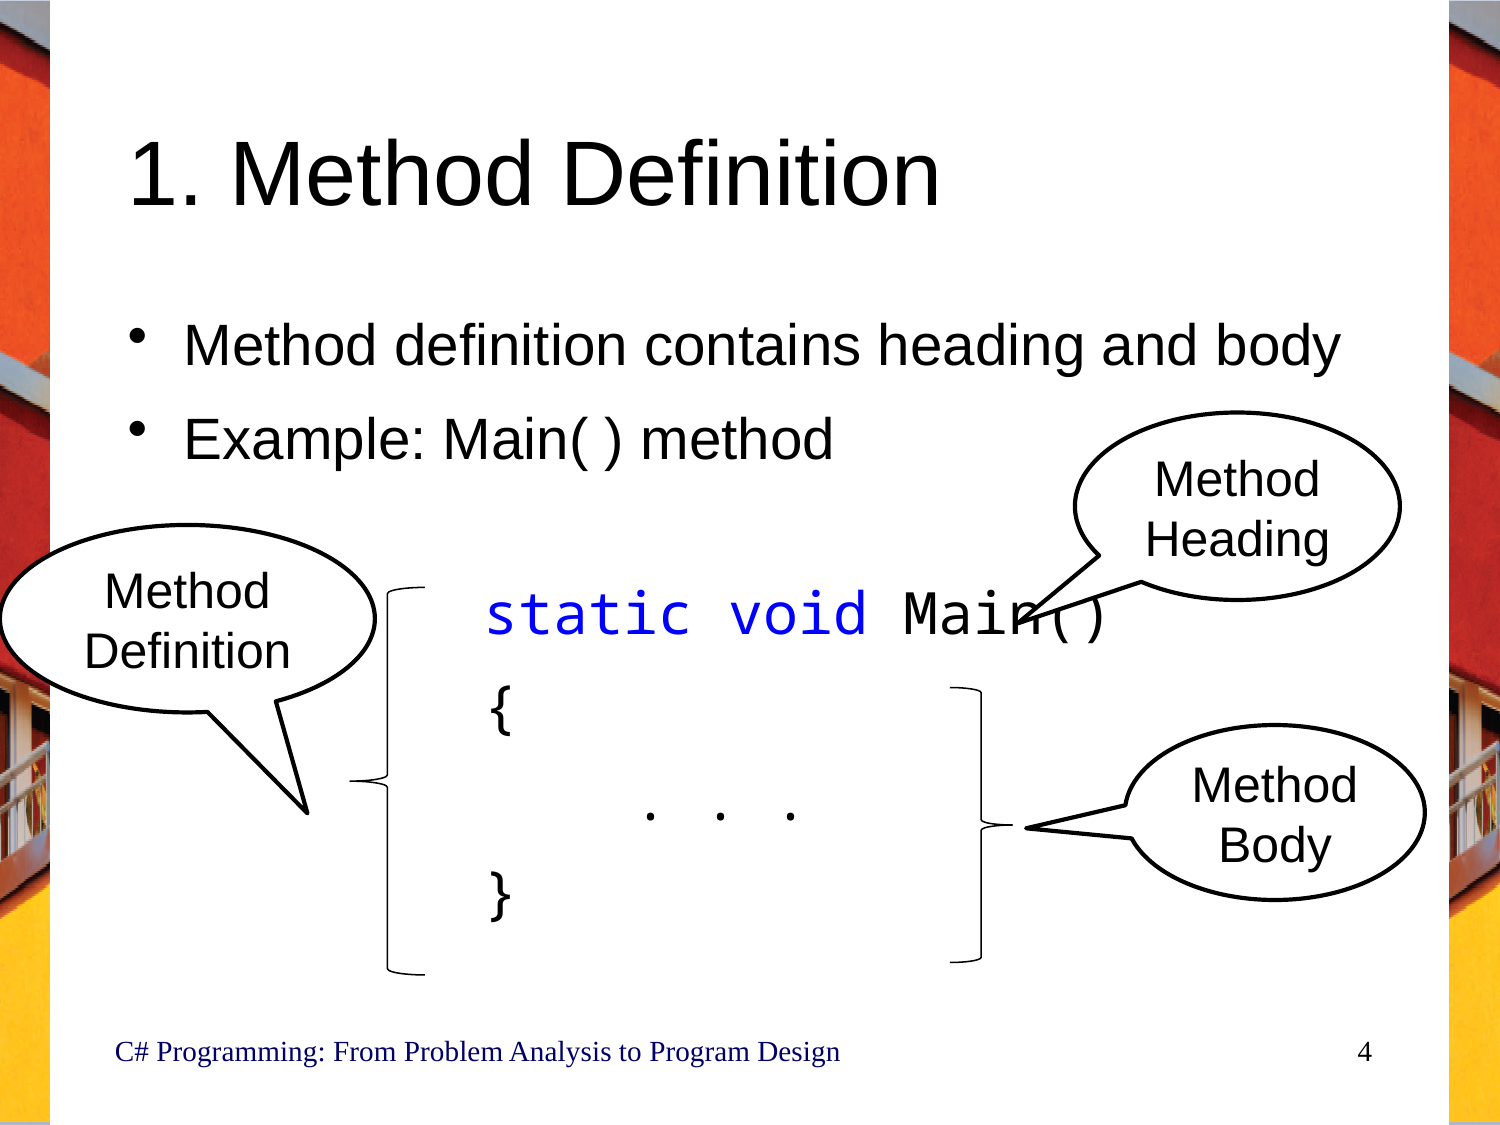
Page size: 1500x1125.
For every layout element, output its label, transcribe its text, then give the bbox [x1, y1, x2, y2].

text_box [949, 686, 1014, 964]
title 1. Method Definition [112, 74, 1388, 263]
text_box Method Body [1023, 722, 1427, 903]
list Method definition contains heading and body Example: Main( ) method static void Main() { . . . } [112, 299, 1388, 976]
picture [0, 637, 50, 1125]
picture [1449, 0, 1500, 1125]
slide_number 4 [1074, 1024, 1388, 1101]
text_box [349, 586, 425, 976]
footer C# Programming: From Problem Analysis to Program Design [99, 1024, 988, 1101]
text_box Method Heading [1015, 410, 1402, 626]
text_box Method Definition [0, 522, 377, 816]
picture [0, 0, 50, 601]
